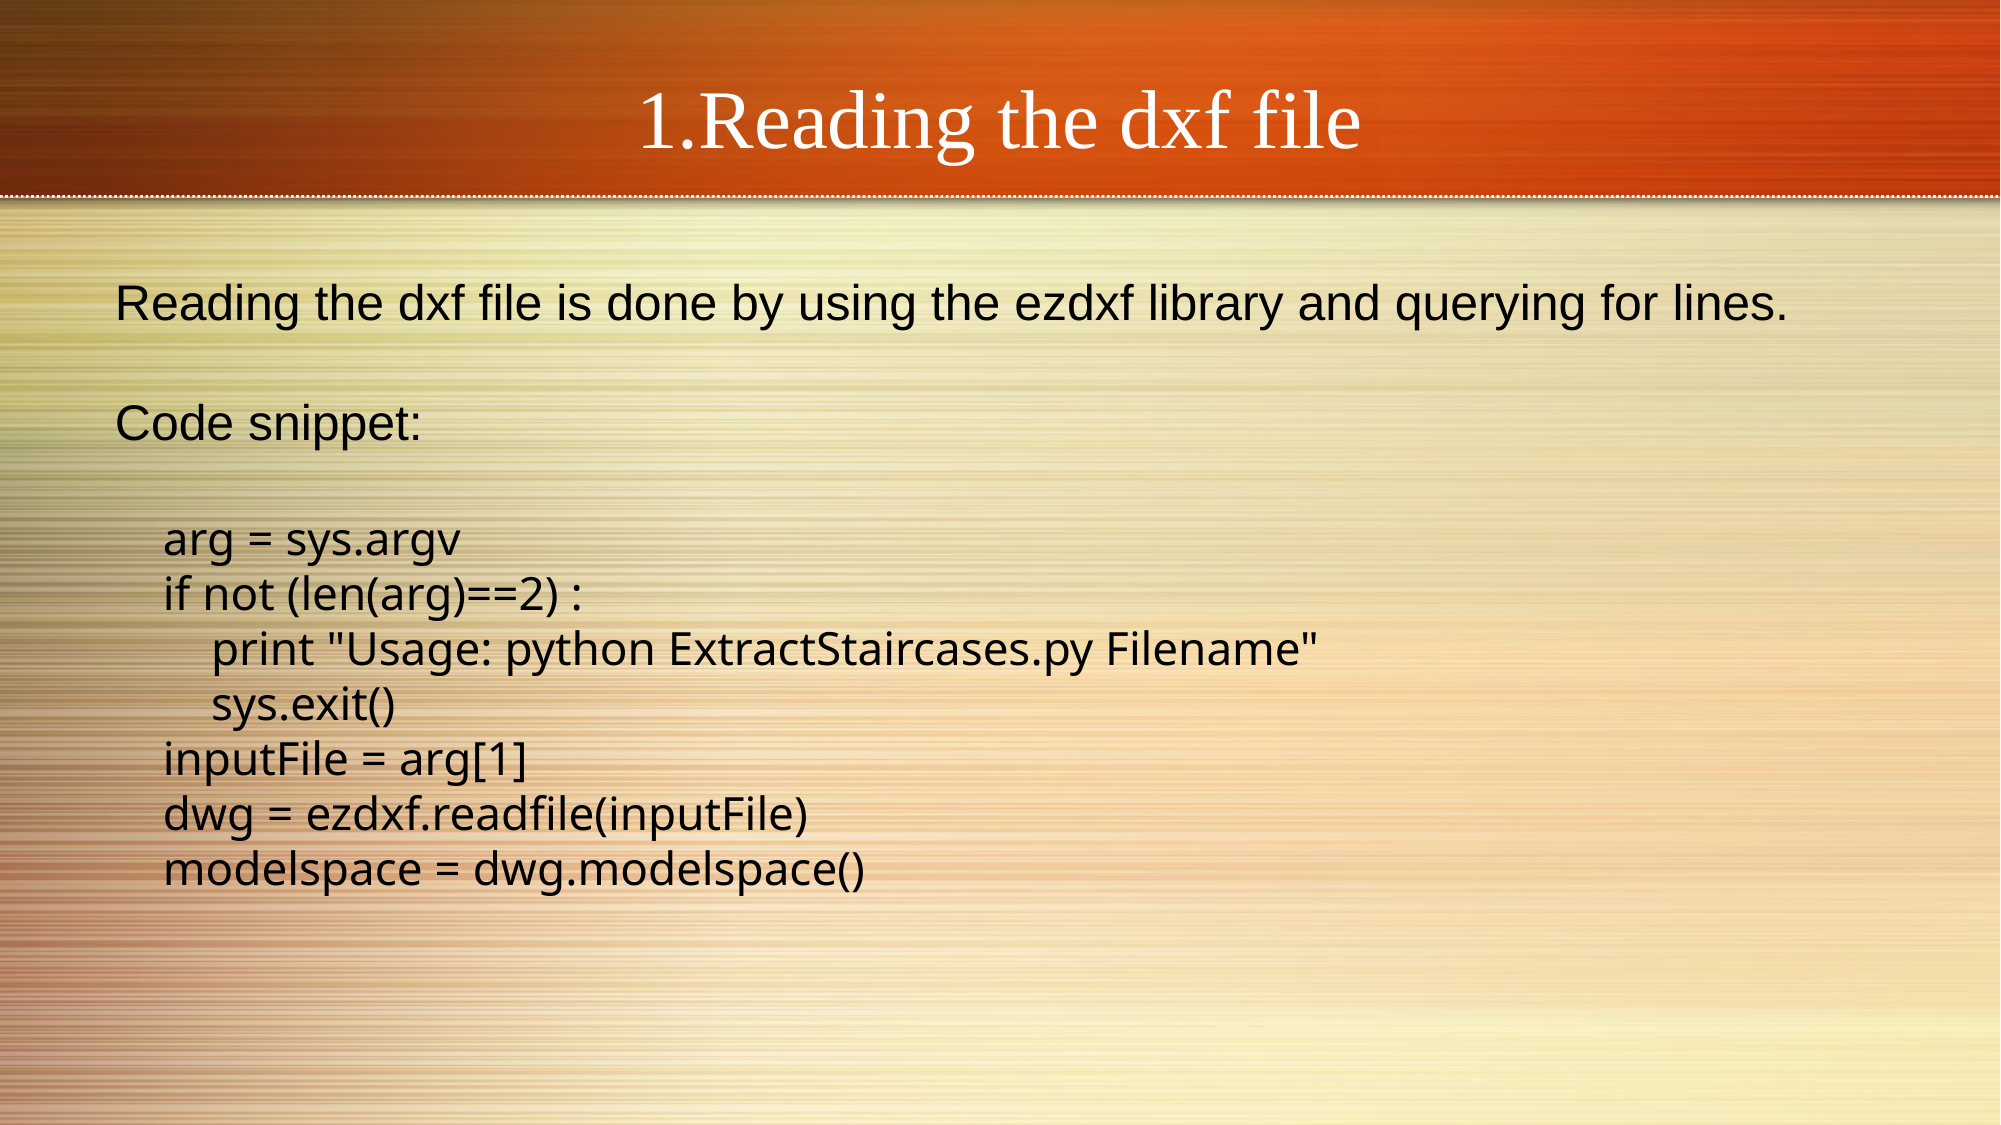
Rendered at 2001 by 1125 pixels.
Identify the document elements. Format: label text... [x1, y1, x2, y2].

list Reading the dxf file is done by using the ezdxf library and querying for lines. Code snippet: arg = sys.argv if not (len(arg)==2) : print "Usage: python ExtractStaircases.py Filename" sys.exit() inputFile = arg[1] dwg = ezdxf.readfile(inputFile) modelspace = dwg.modelspace() [99, 262, 1900, 1005]
picture [0, 0, 2001, 1125]
title 1.Reading the dxf file [99, 30, 1900, 173]
